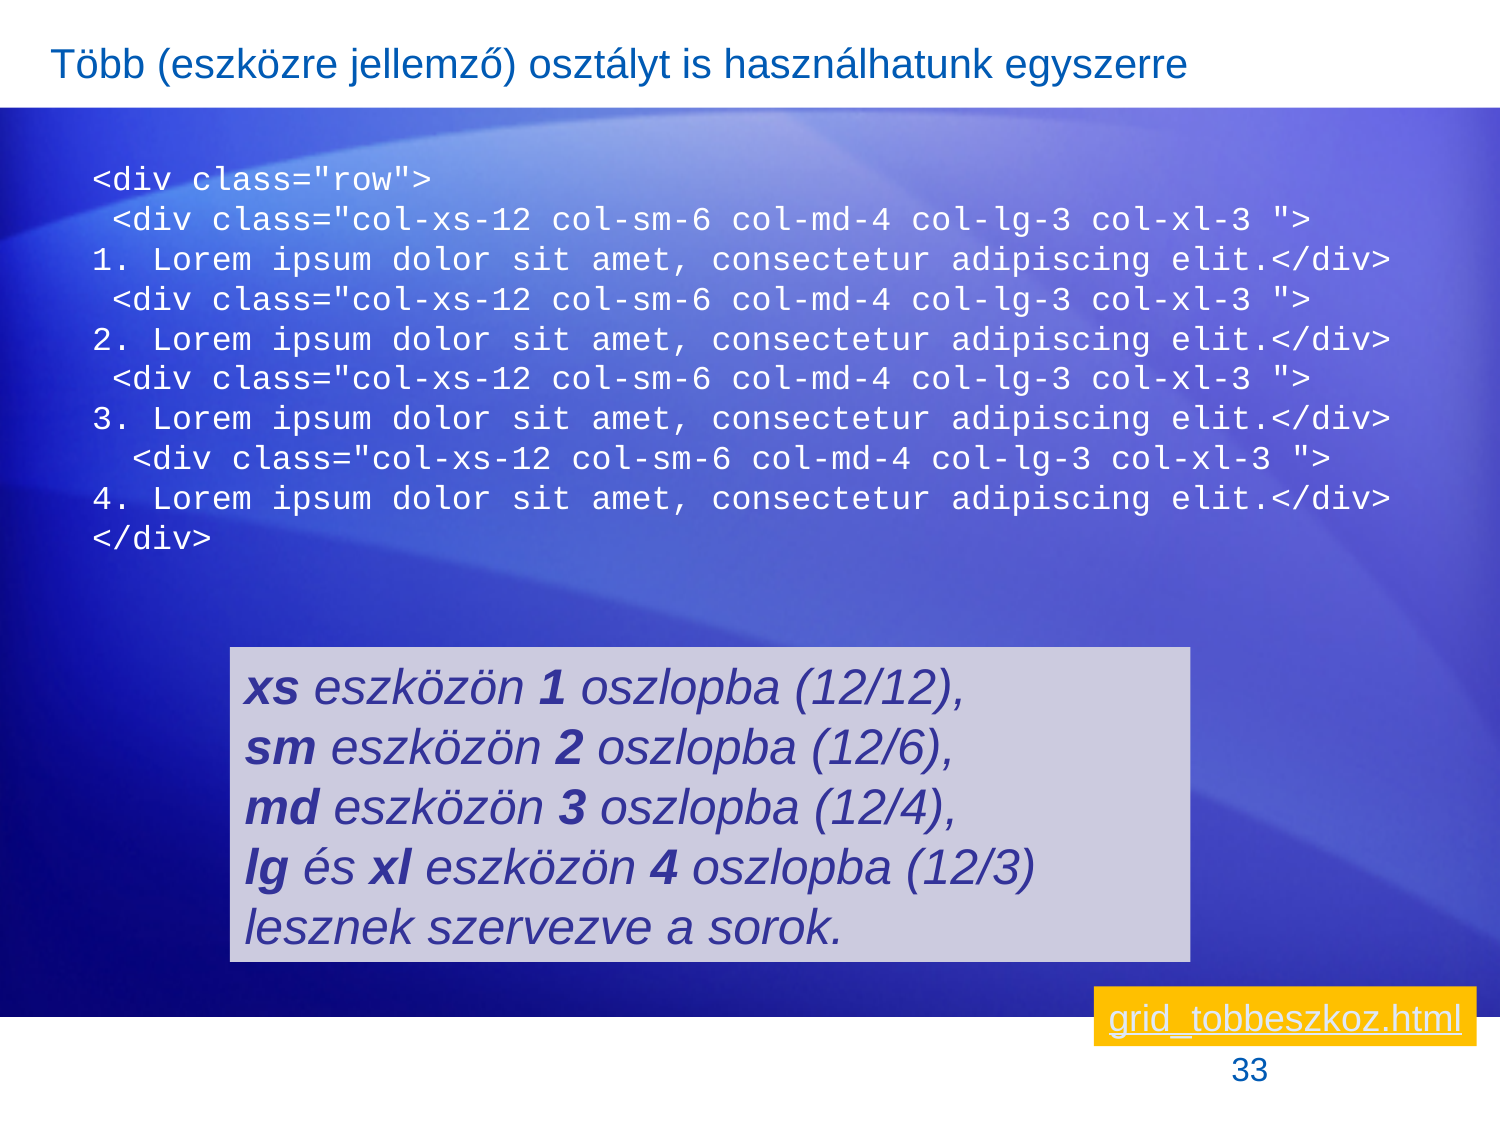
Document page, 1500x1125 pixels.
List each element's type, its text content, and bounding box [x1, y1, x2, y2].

picture [0, 108, 1500, 1017]
text_box xs eszközön 1 oszlopba (12/12), sm eszközön 2 oszlopba (12/6), md eszközön 3 oszlopba (12/4), lg és xl eszközön 4 oszlopba (12/3) lesznek szervezve a sorok. [229, 647, 1191, 962]
slide_number 33 [1074, 1016, 1426, 1096]
title Több (eszközre jellemző) osztályt is használhatunk egyszerre [35, 11, 1386, 112]
list <div class="row"> <div class="col-xs-12 col-sm-6 col-md-4 col-lg-3 col-xl-3 "> 1. Lorem ipsum dolor sit amet, consectetur adipiscing elit.</div> <div class="col-xs-12 col-sm-6 col-md-4 col-lg-3 col-xl-3 "> 2. Lorem ipsum dolor sit amet, consectetur adipiscing elit.</div> <div class="col-xs-12 col-sm-6 col-md-4 col-lg-3 col-xl-3 "> 3. Lorem ipsum dolor sit amet, consectetur adipiscing elit.</div> <div class="col-xs-12 col-sm-6 col-md-4 col-lg-3 col-xl-3 "> 4. Lorem ipsum dolor sit amet, consectetur adipiscing elit.</div> </div> [57, 149, 1441, 975]
text_box grid_tobbeszkoz.html [1093, 986, 1477, 1047]
